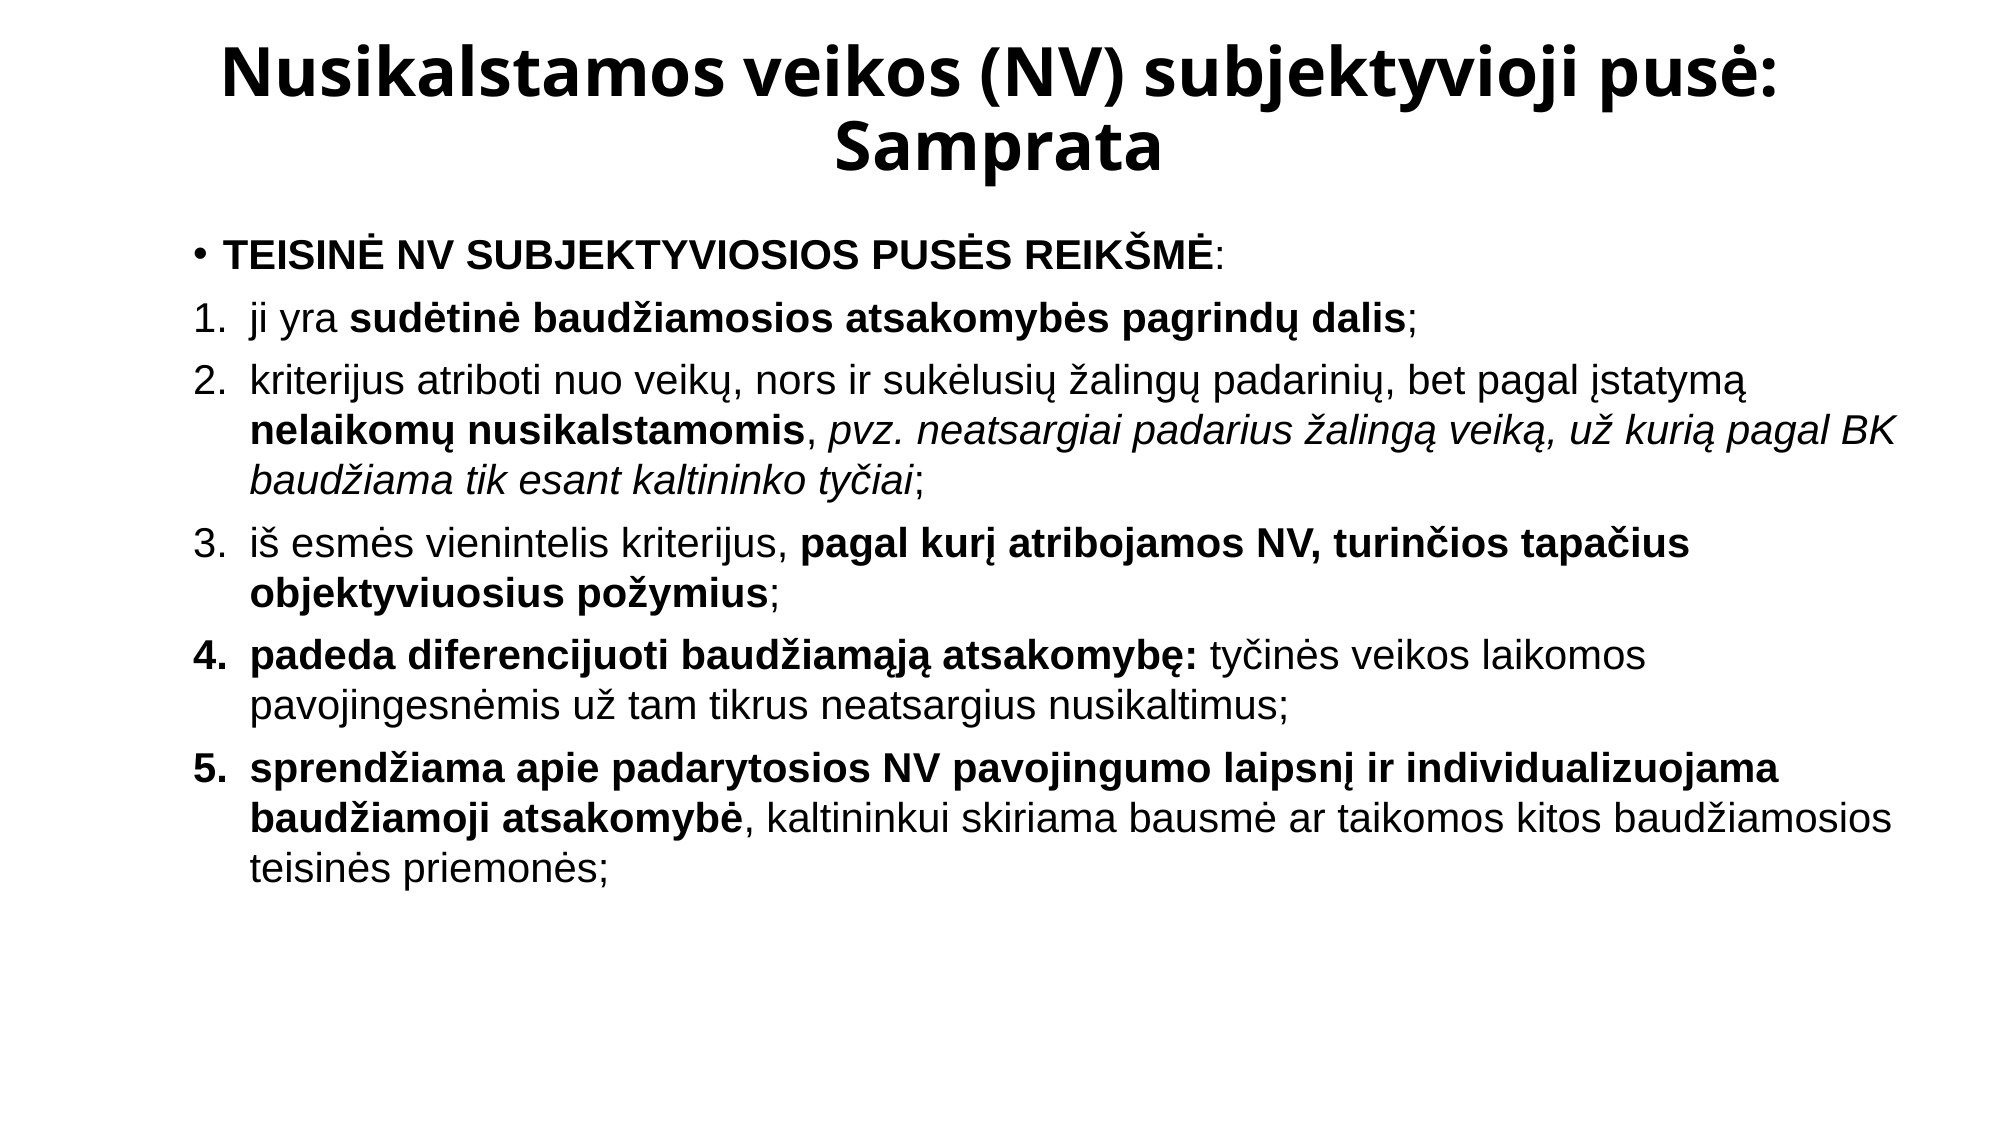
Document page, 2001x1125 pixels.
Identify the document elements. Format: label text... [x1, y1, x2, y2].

list TEISINĖ NV SUBJEKTYVIOSIOS PUSĖS REIKŠMĖ: ji yra sudėtinė baudžiamosios atsakomybės pagrindų da­lis; kriterijus atriboti nuo veikų, nors ir sukėlusių žalingų padarinių, bet pagal įstatymą nelaikomų nusikalstamomis, pvz. neatsargiai padarius žalingą veiką, už kurią pagal BK baudžiama tik esant kaltininko tyčiai; iš esmės vienintelis krite­rijus, pagal kurį atribojamos NV, turinčios tapačius objektyviuosius požymius; padeda diferencijuoti baudžiamąją atsa­komybę: tyčinės veikos laikomos pavojingesnėmis už tam tikrus neatsargius nusikaltimus; sprendžiama apie padarytosios NV pavojingumo laipsnį ir individualizuojama baudžiamoji atsakomybė, kaltininkui skiriama bausmė ar taikomos kitos baudžiamosios teisinės priemonės; [148, 220, 1959, 1108]
title Nusikalstamos veikos (NV) subjektyvioji pusė: Samprata [137, 3, 1863, 221]
